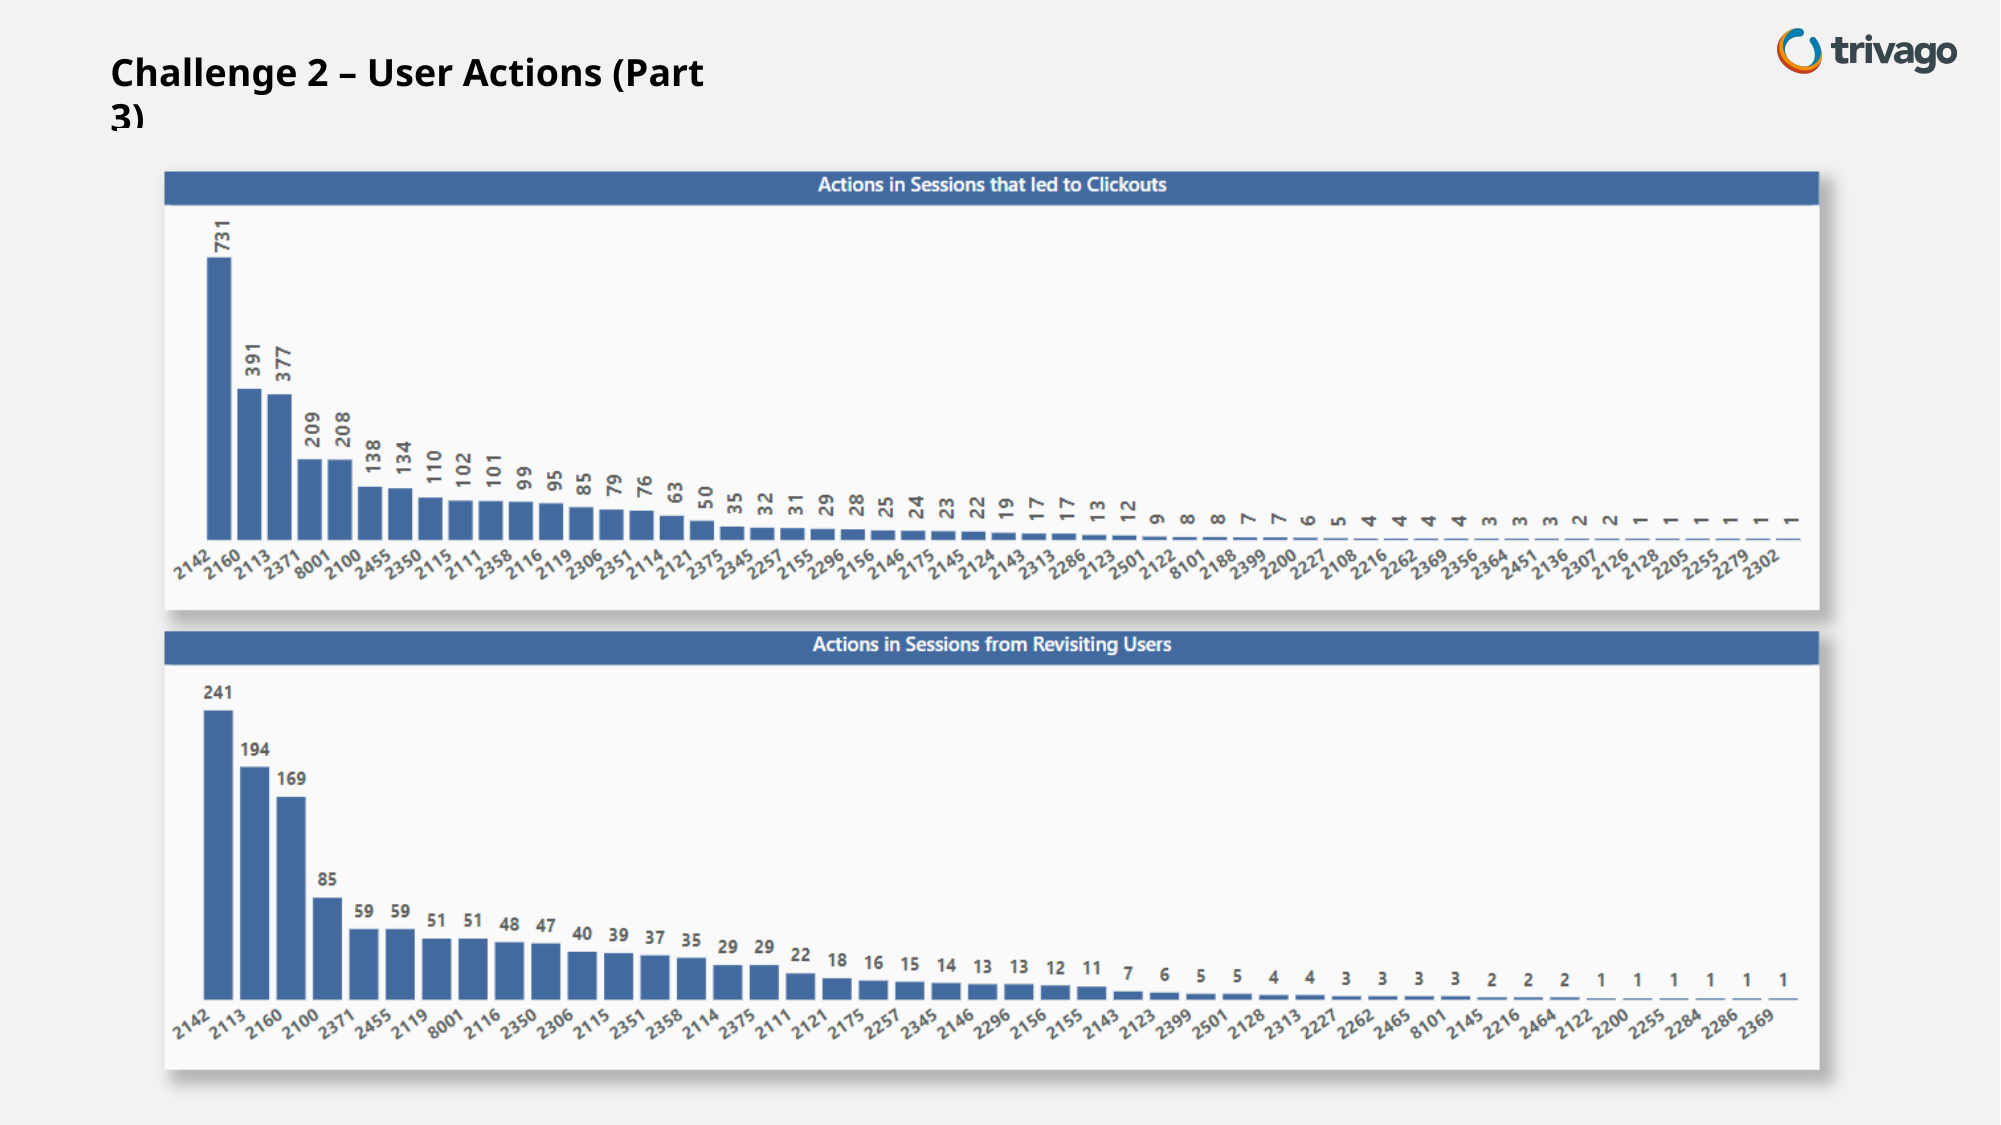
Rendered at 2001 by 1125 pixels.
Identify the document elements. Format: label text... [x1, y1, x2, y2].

text_box Challenge 2 – User Actions (Part 3) [95, 41, 749, 146]
picture [116, 0, 1984, 1111]
